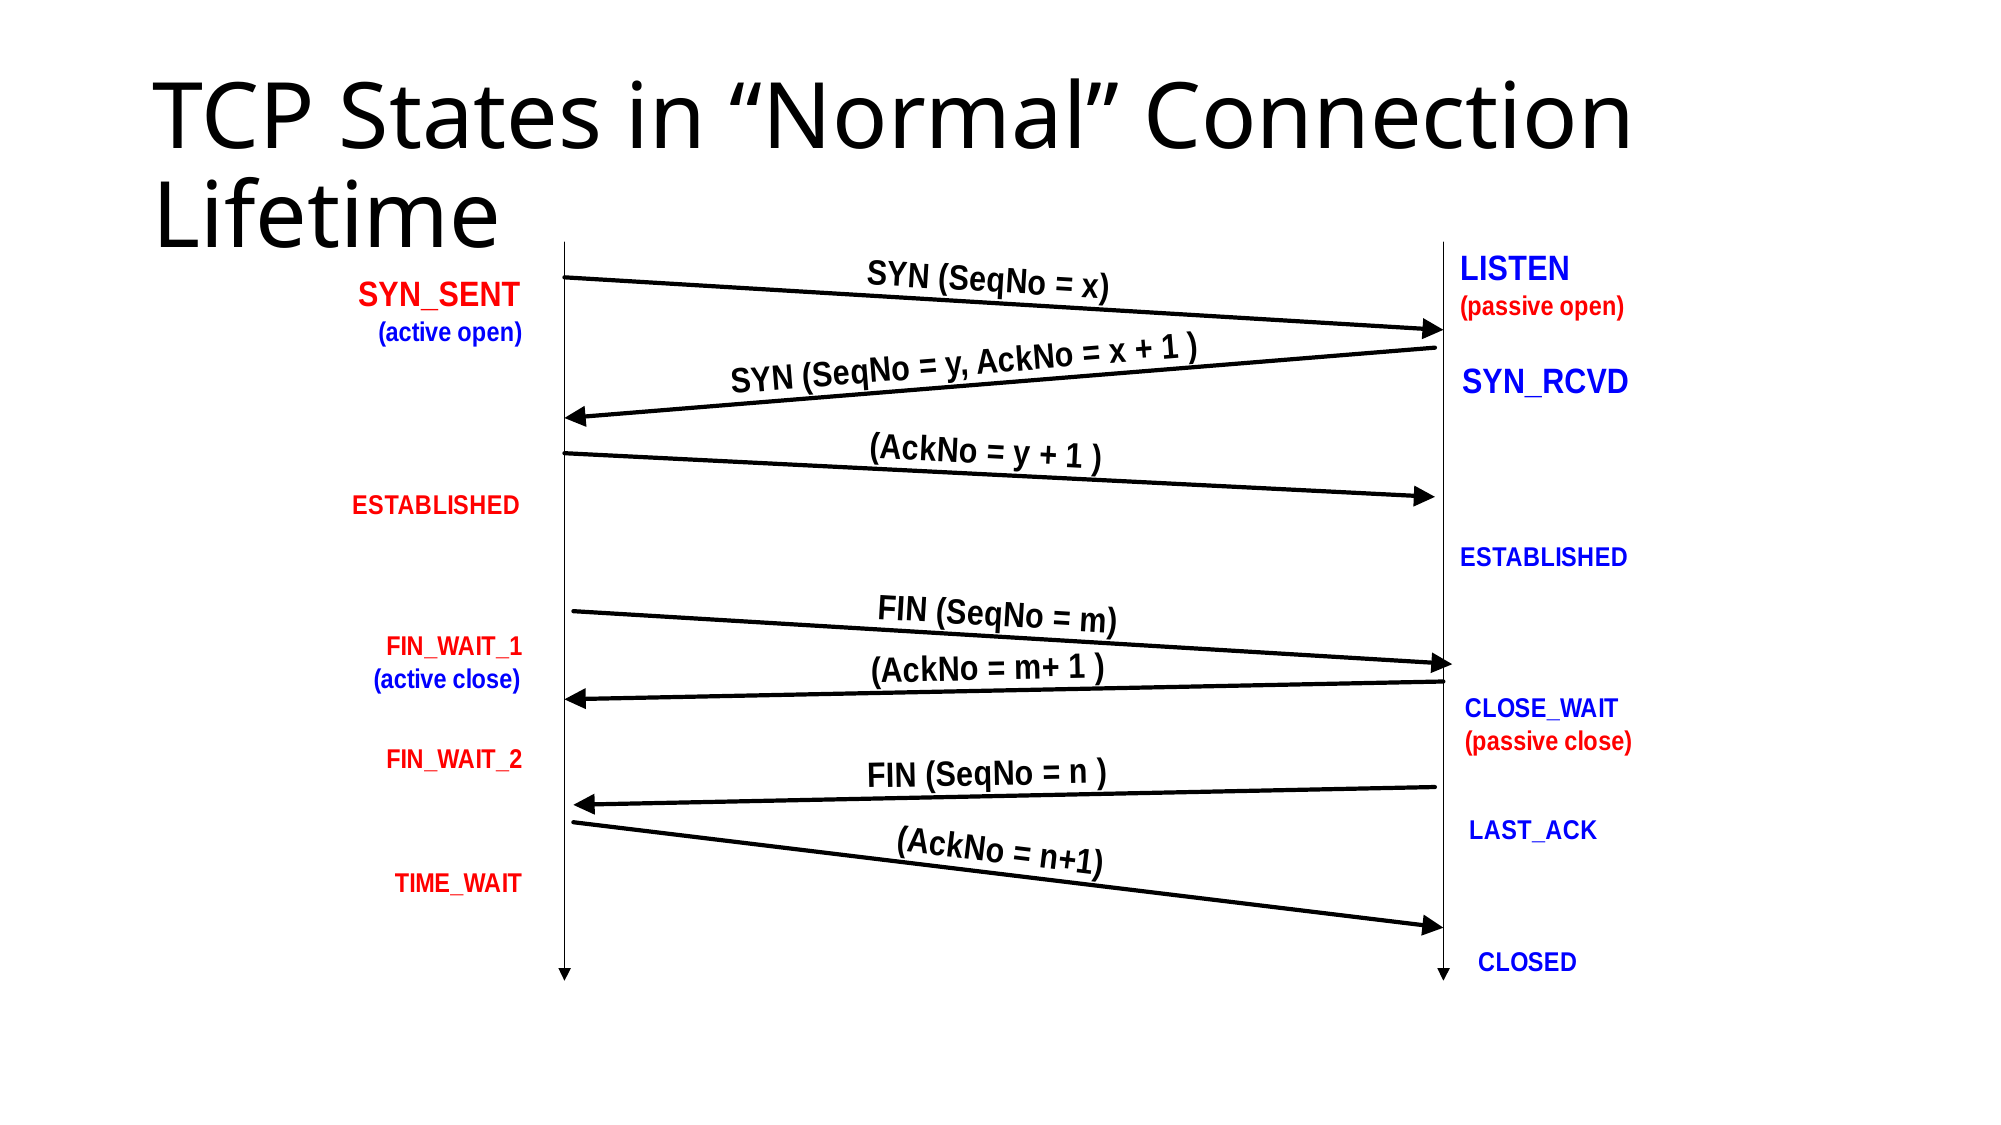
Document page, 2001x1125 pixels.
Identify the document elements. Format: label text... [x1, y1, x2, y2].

title TCP States in “Normal” Connection Lifetime [137, 59, 1863, 278]
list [342, 201, 1691, 1018]
